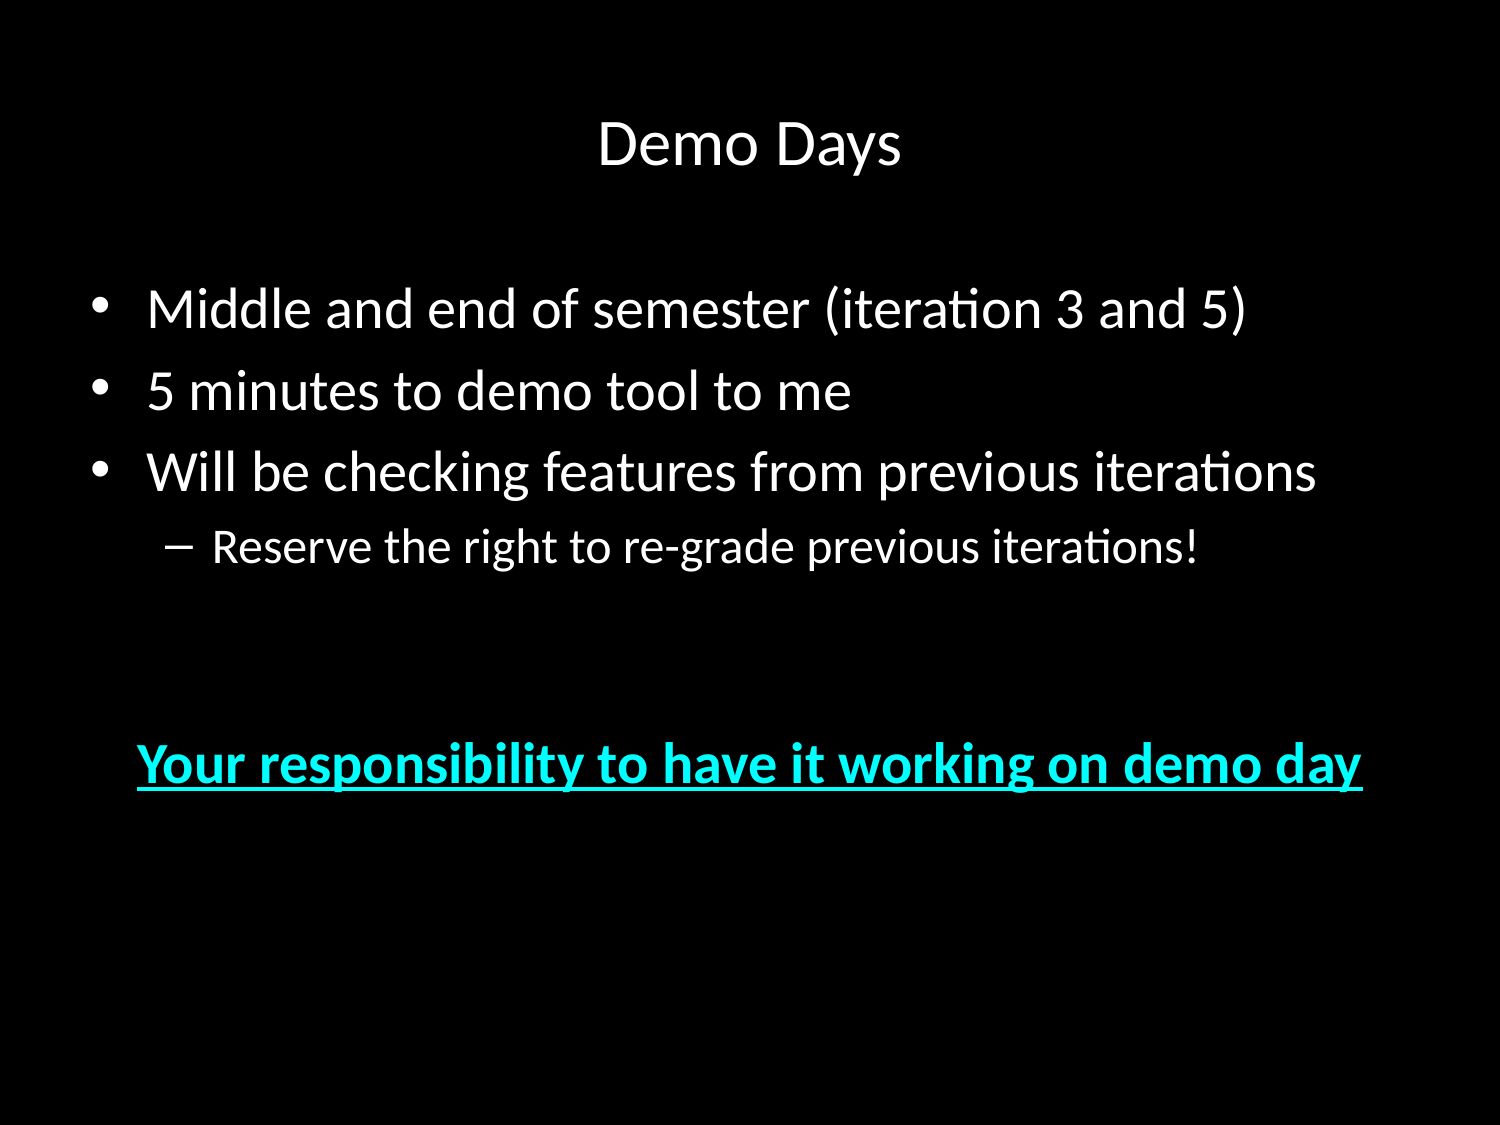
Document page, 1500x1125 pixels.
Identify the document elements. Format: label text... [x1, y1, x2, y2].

list Middle and end of semester (iteration 3 and 5) 5 minutes to demo tool to me Will be checking features from previous iterations Reserve the right to re-grade previous iterations! Your responsibility to have it working on demo day [75, 262, 1425, 1005]
title Demo Days [75, 45, 1425, 233]
